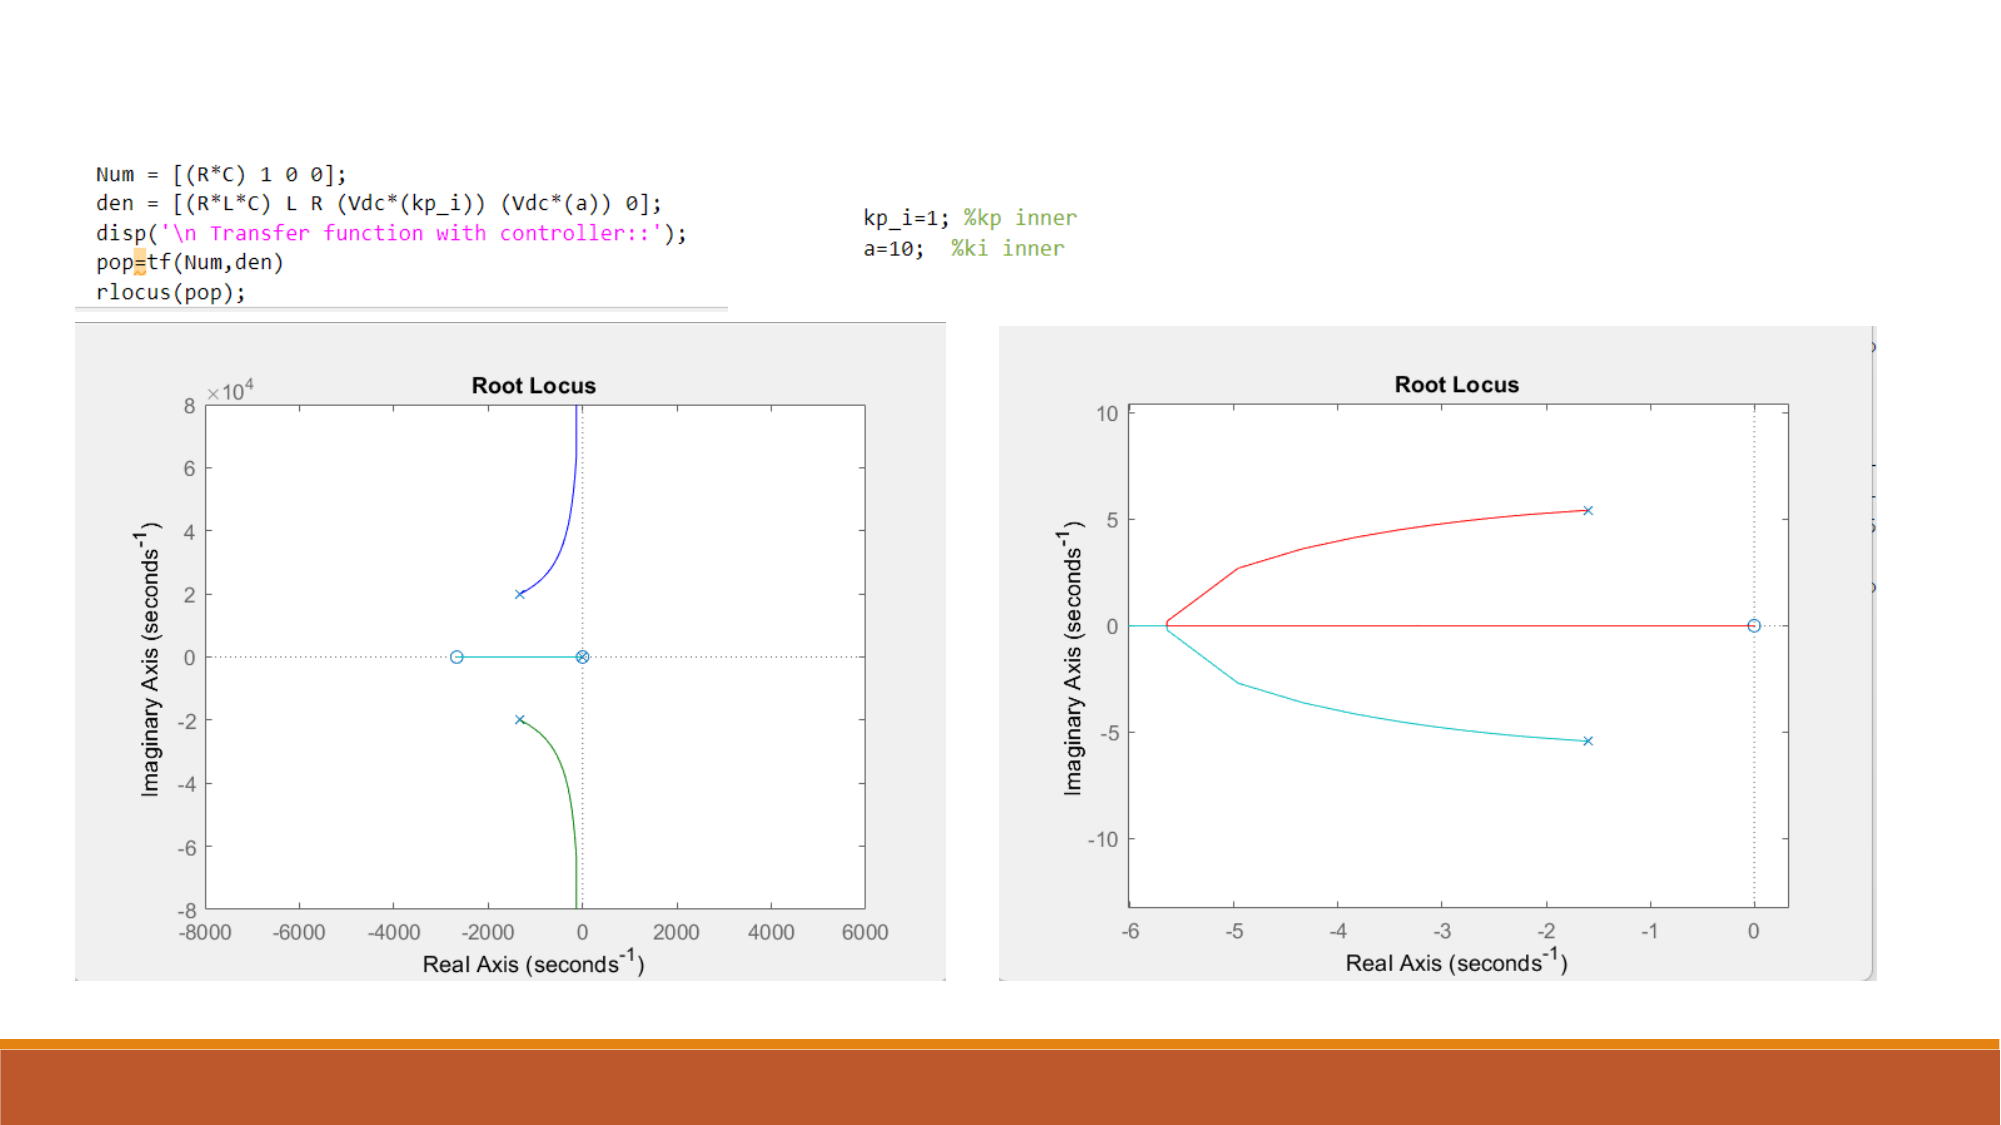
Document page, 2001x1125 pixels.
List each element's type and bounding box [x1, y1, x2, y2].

picture [74, 322, 946, 981]
picture [999, 325, 1877, 981]
picture [74, 160, 729, 313]
picture [846, 206, 1111, 267]
